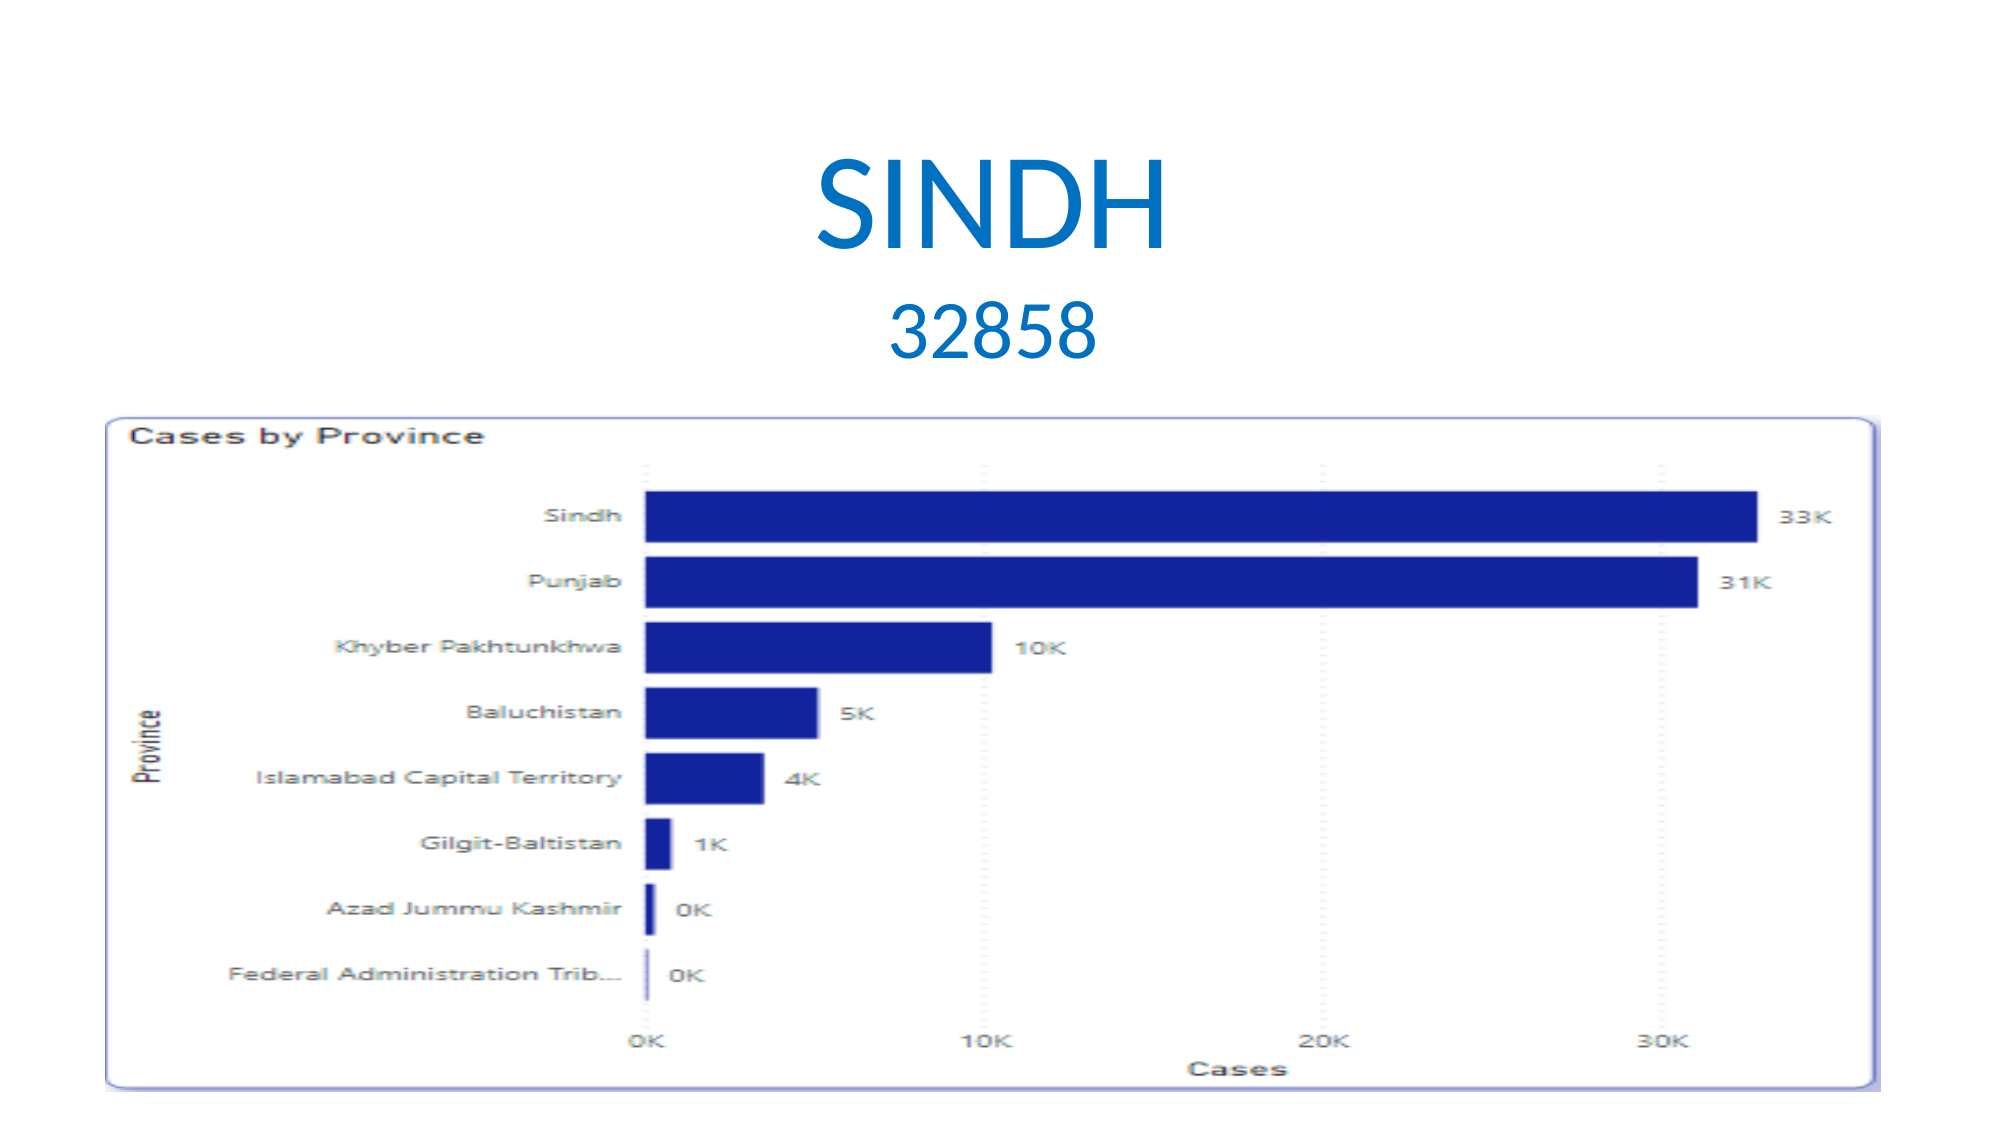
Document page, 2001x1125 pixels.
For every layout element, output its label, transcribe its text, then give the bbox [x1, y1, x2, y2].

text_box SINDH 32858 [493, 103, 1494, 384]
picture [105, 414, 1881, 1092]
